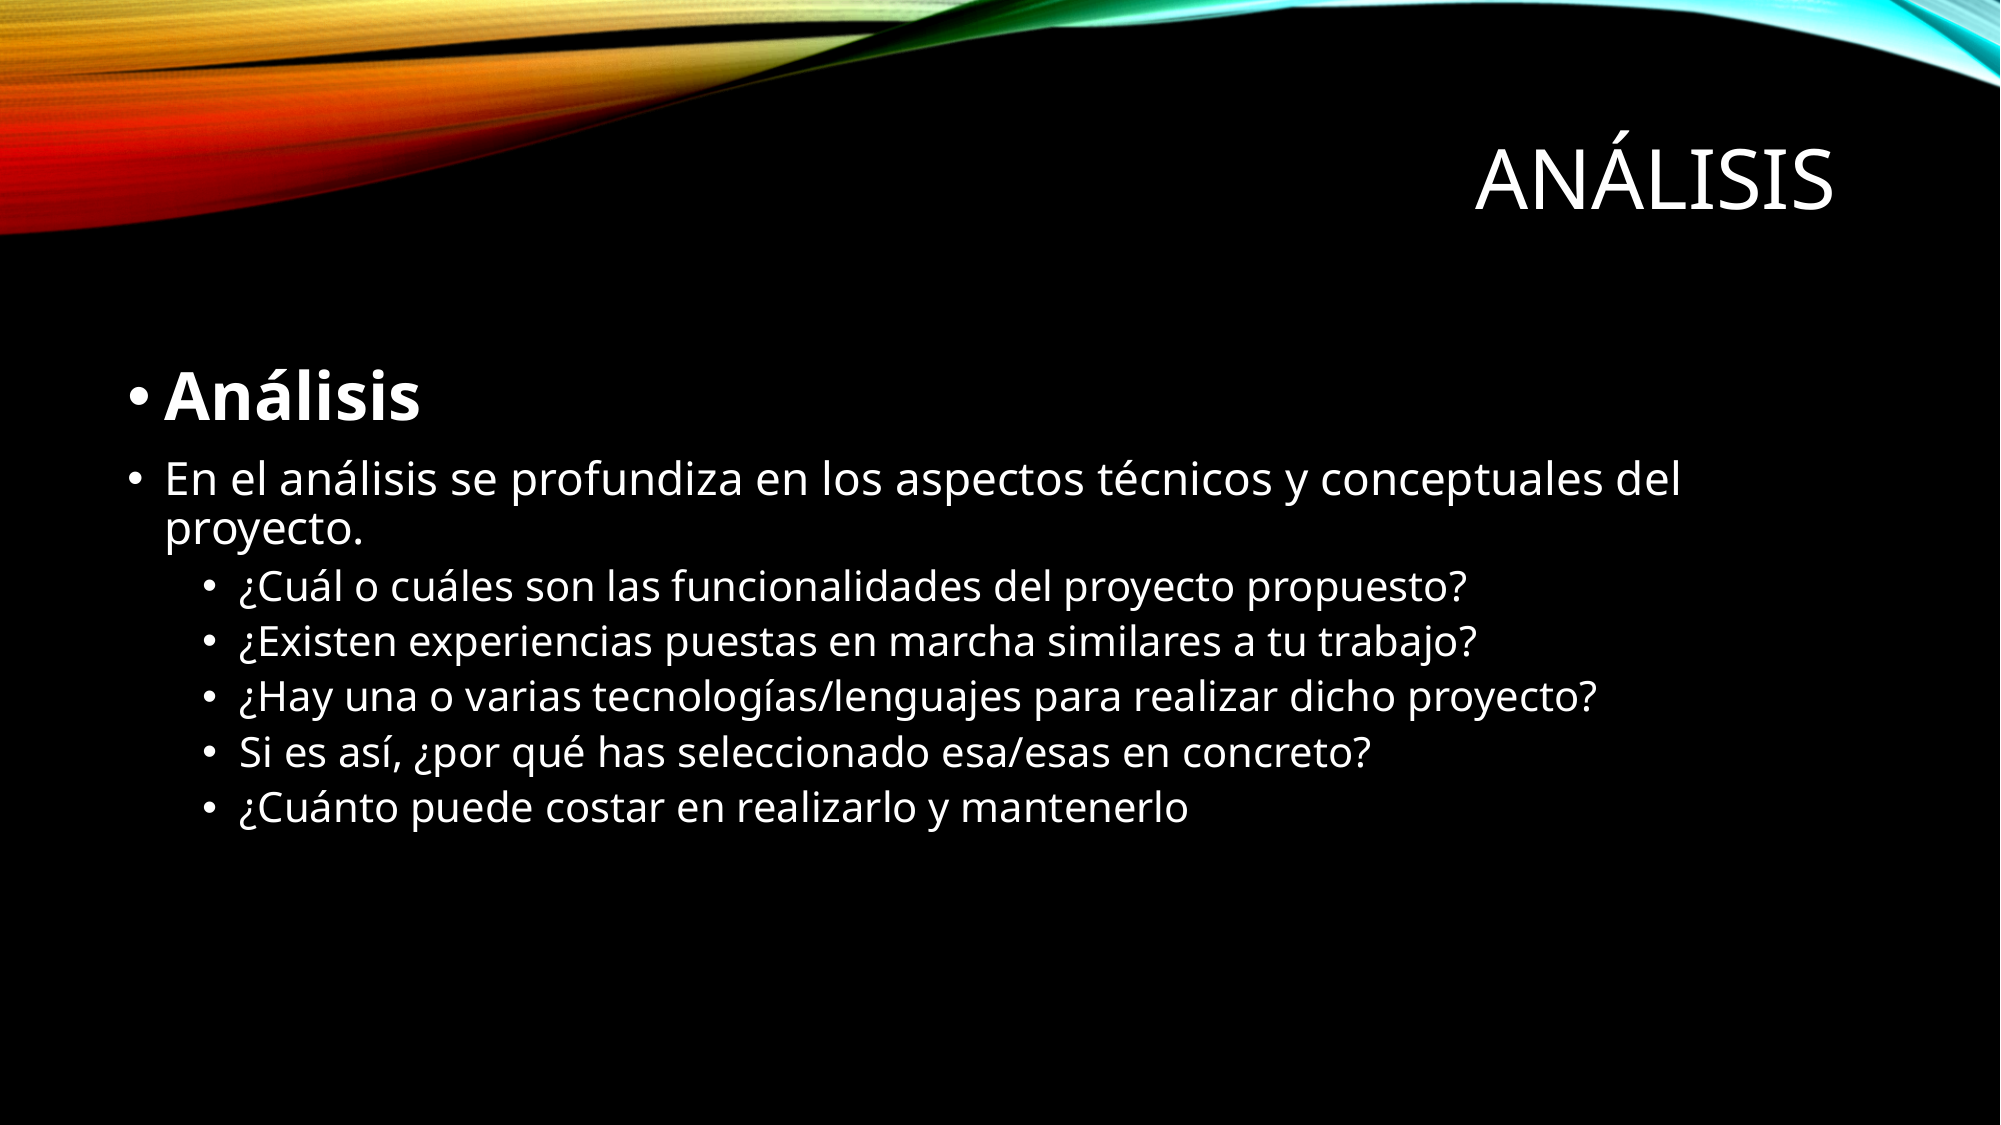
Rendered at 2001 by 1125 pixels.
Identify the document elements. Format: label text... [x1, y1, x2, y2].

list Análisis En el análisis se profundiza en los aspectos técnicos y conceptuales del proyecto. ¿Cuál o cuáles son las funcionalidades del proyecto propuesto? ¿Existen experiencias puestas en marcha similares a tu trabajo? ¿Hay una o varias tecnologías/lenguajes para realizar dicho proyecto? Si es así, ¿por qué has seleccionado esa/esas en concreto? ¿Cuánto puede costar en realizarlo y mantenerlo [112, 355, 1773, 1040]
title Análisis [148, 58, 1852, 306]
picture [0, 0, 2000, 237]
